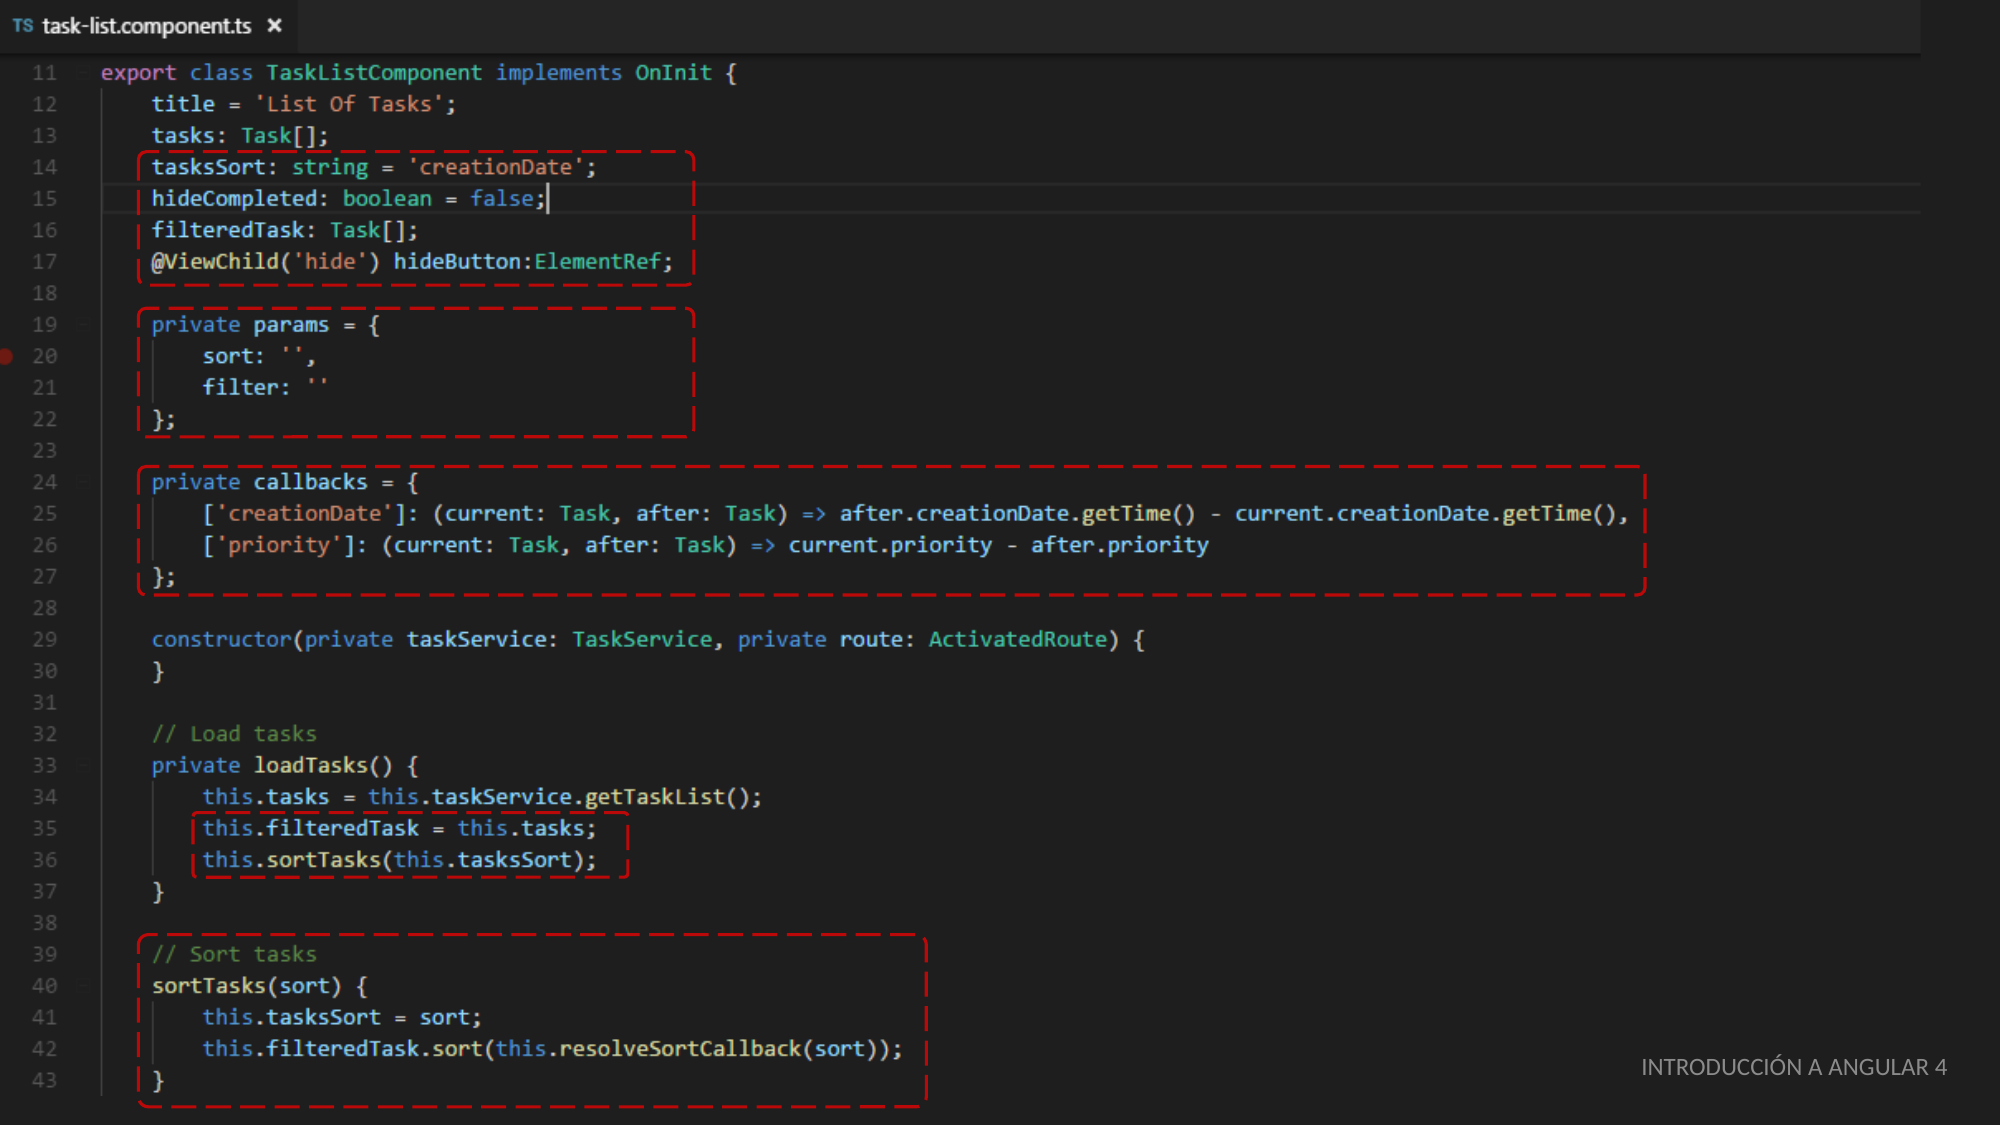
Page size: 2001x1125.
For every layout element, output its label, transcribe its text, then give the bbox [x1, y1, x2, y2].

footer INTRODUCCIÓN A ANGULAR 4 [1921, 1035, 1964, 1096]
picture [0, 0, 1921, 1096]
text_box [137, 1096, 927, 1108]
